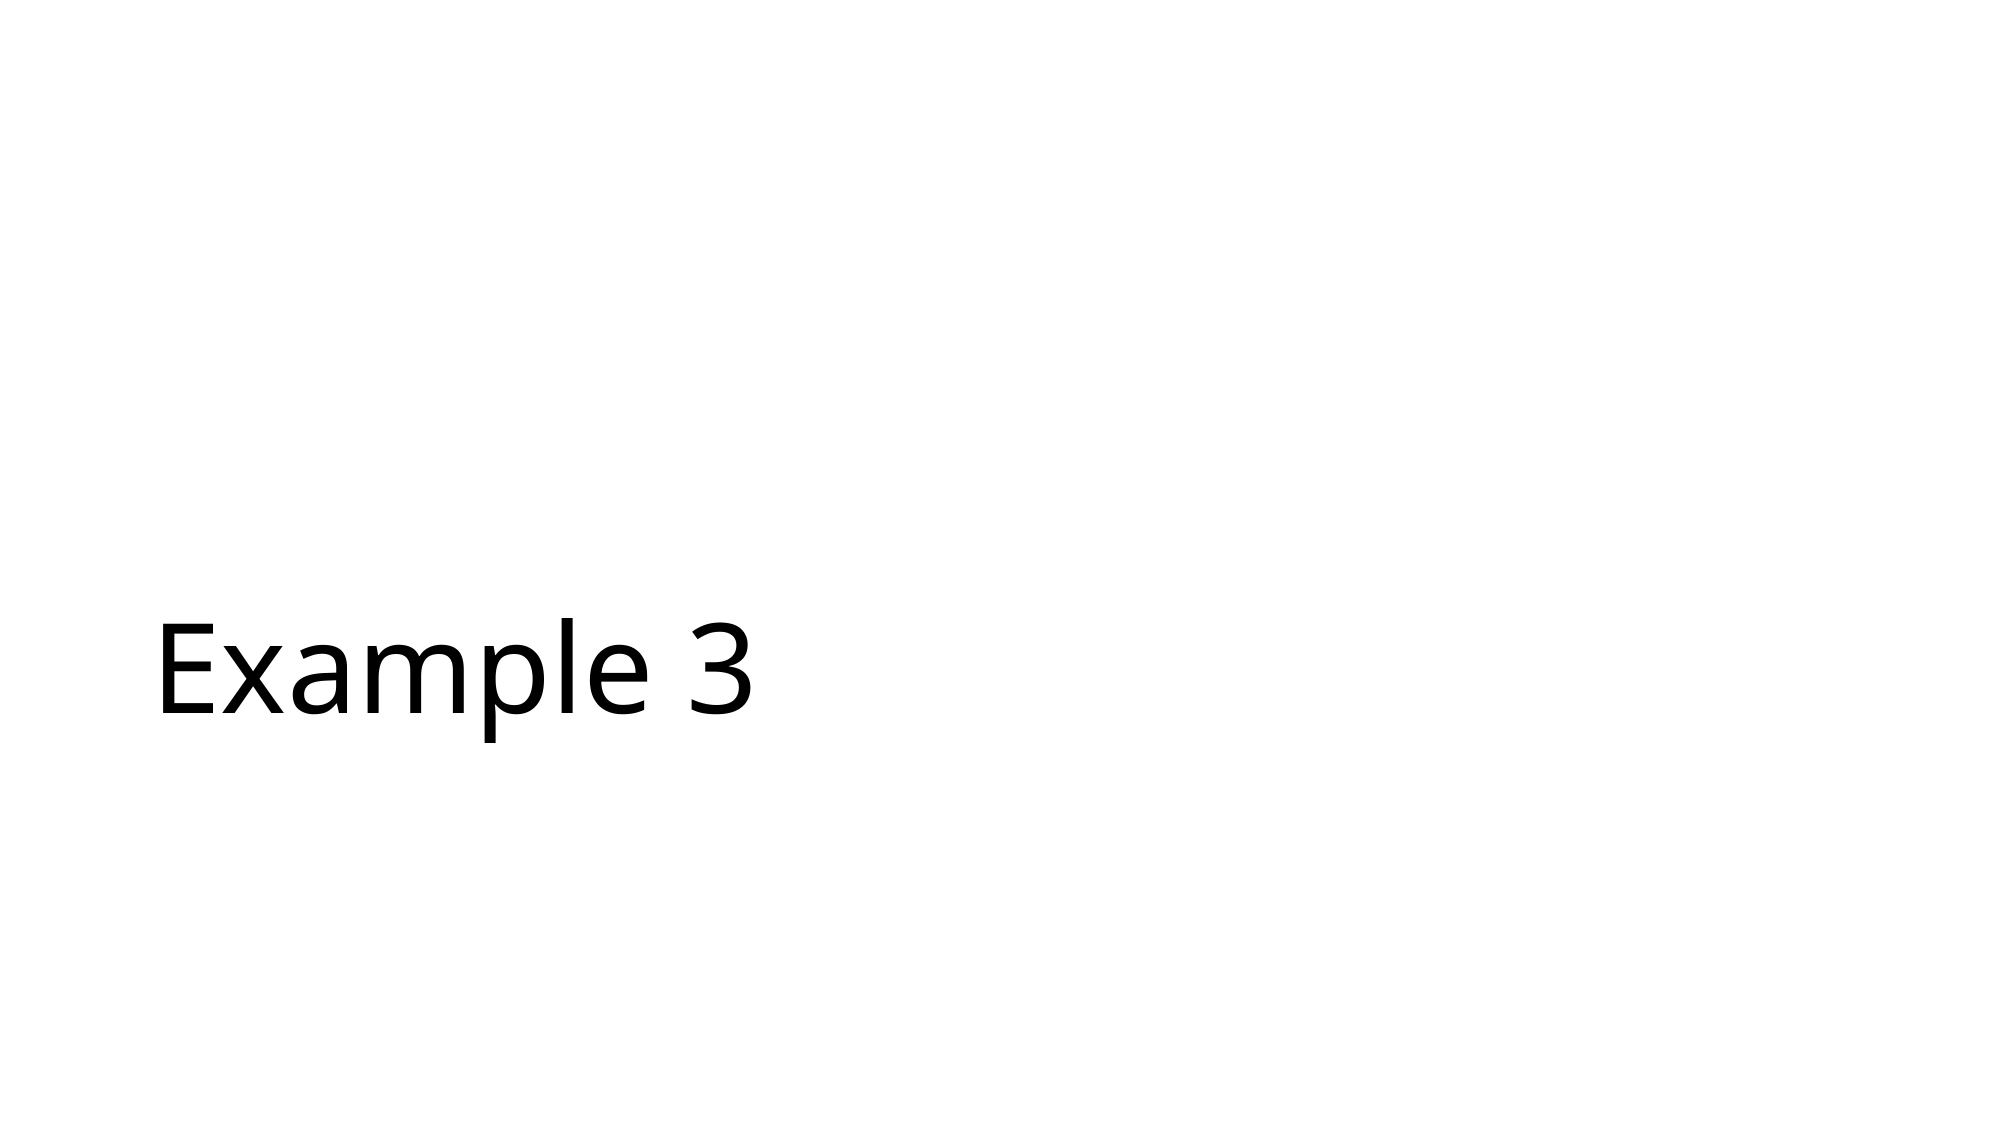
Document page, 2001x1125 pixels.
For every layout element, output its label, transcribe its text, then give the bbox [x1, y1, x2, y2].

title Example 3 [136, 280, 1862, 749]
